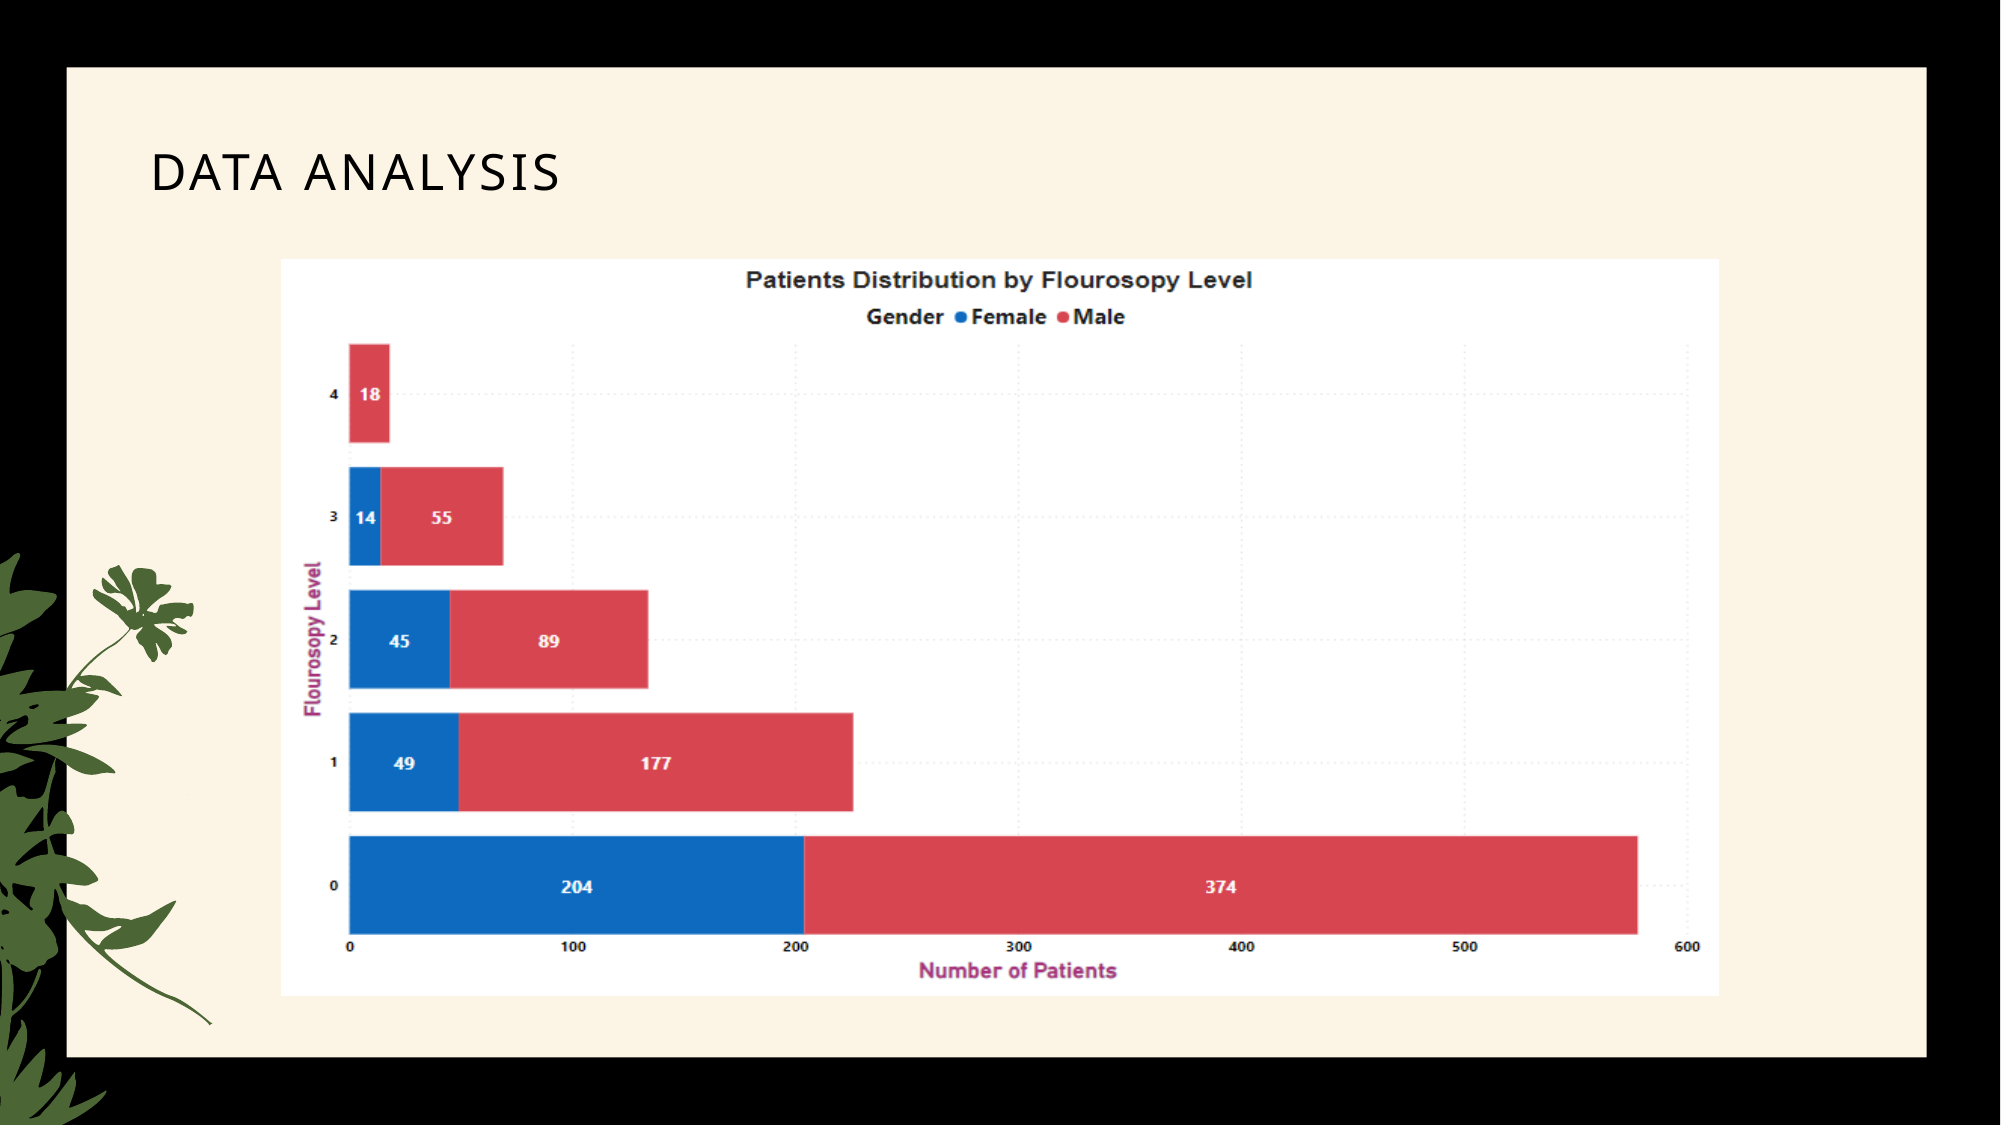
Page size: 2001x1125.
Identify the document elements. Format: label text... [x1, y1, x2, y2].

picture [281, 259, 1719, 996]
title Data Analysis [150, 116, 1500, 233]
